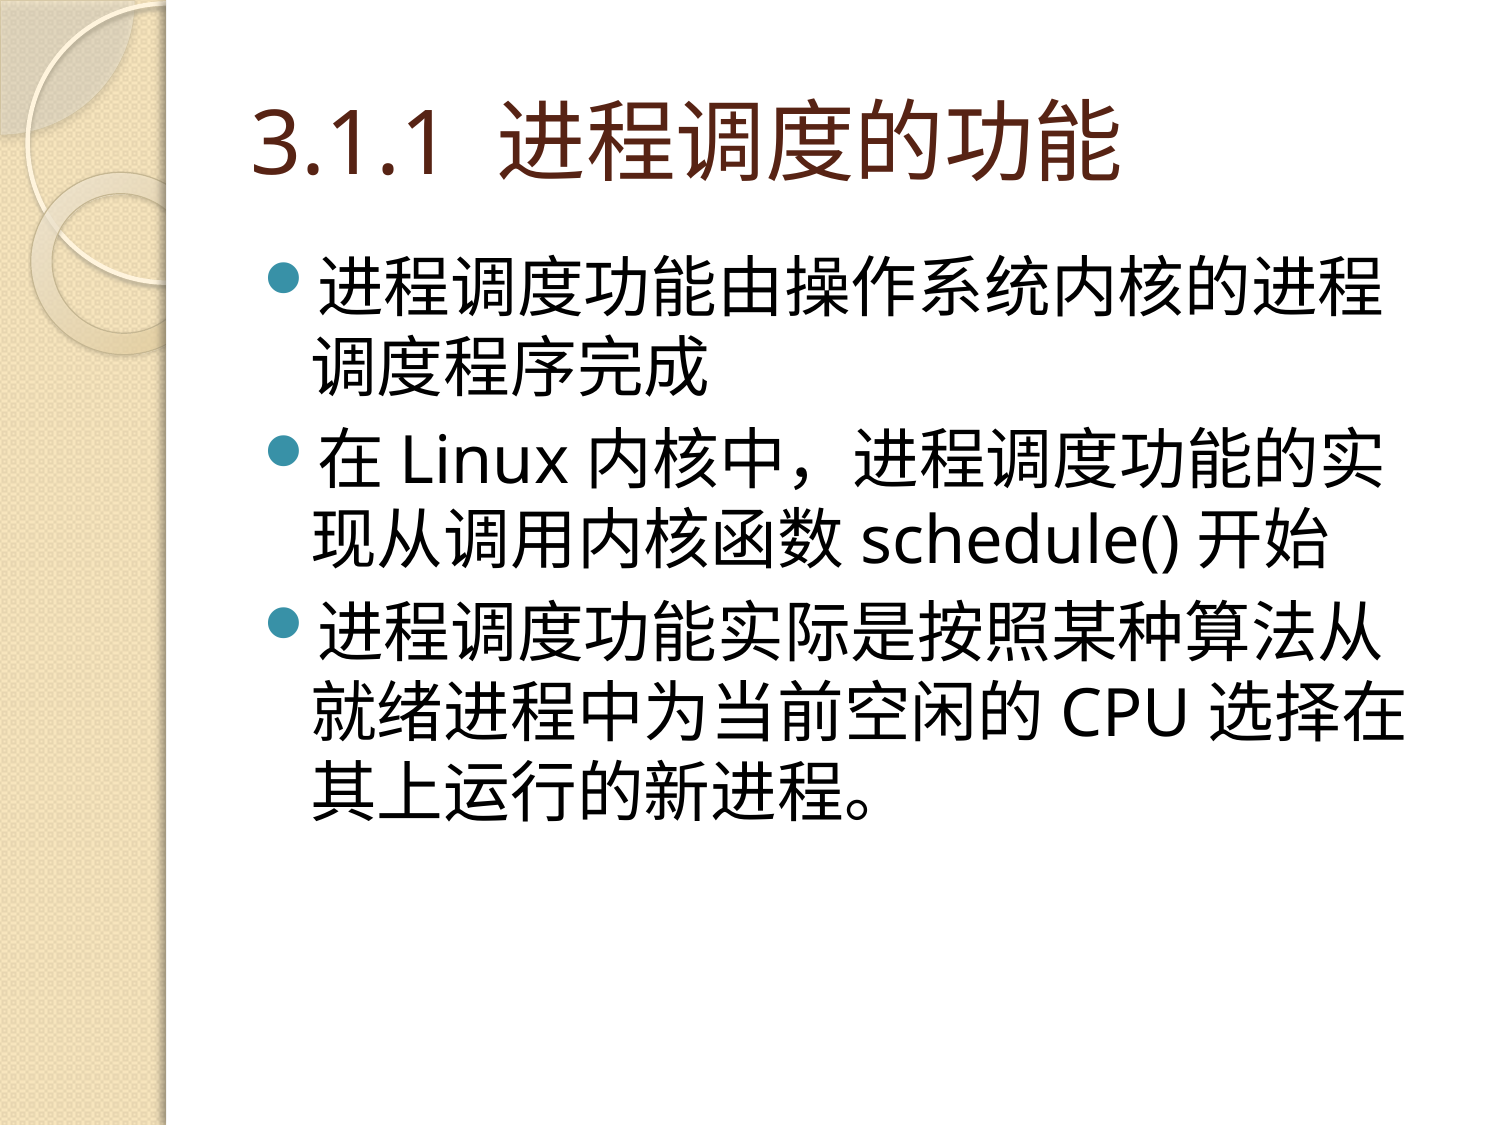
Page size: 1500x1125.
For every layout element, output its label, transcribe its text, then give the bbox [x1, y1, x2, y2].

title 3.1.1 进程调度的功能 [235, 45, 1466, 233]
list 进程调度功能由操作系统内核的进程调度程序完成 在Linux内核中，进程调度功能的实现从调用内核函数schedule()开始 进程调度功能实际是按照某种算法从就绪进程中为当前空闲的CPU选择在其上运行的新进程。 [235, 237, 1466, 1025]
